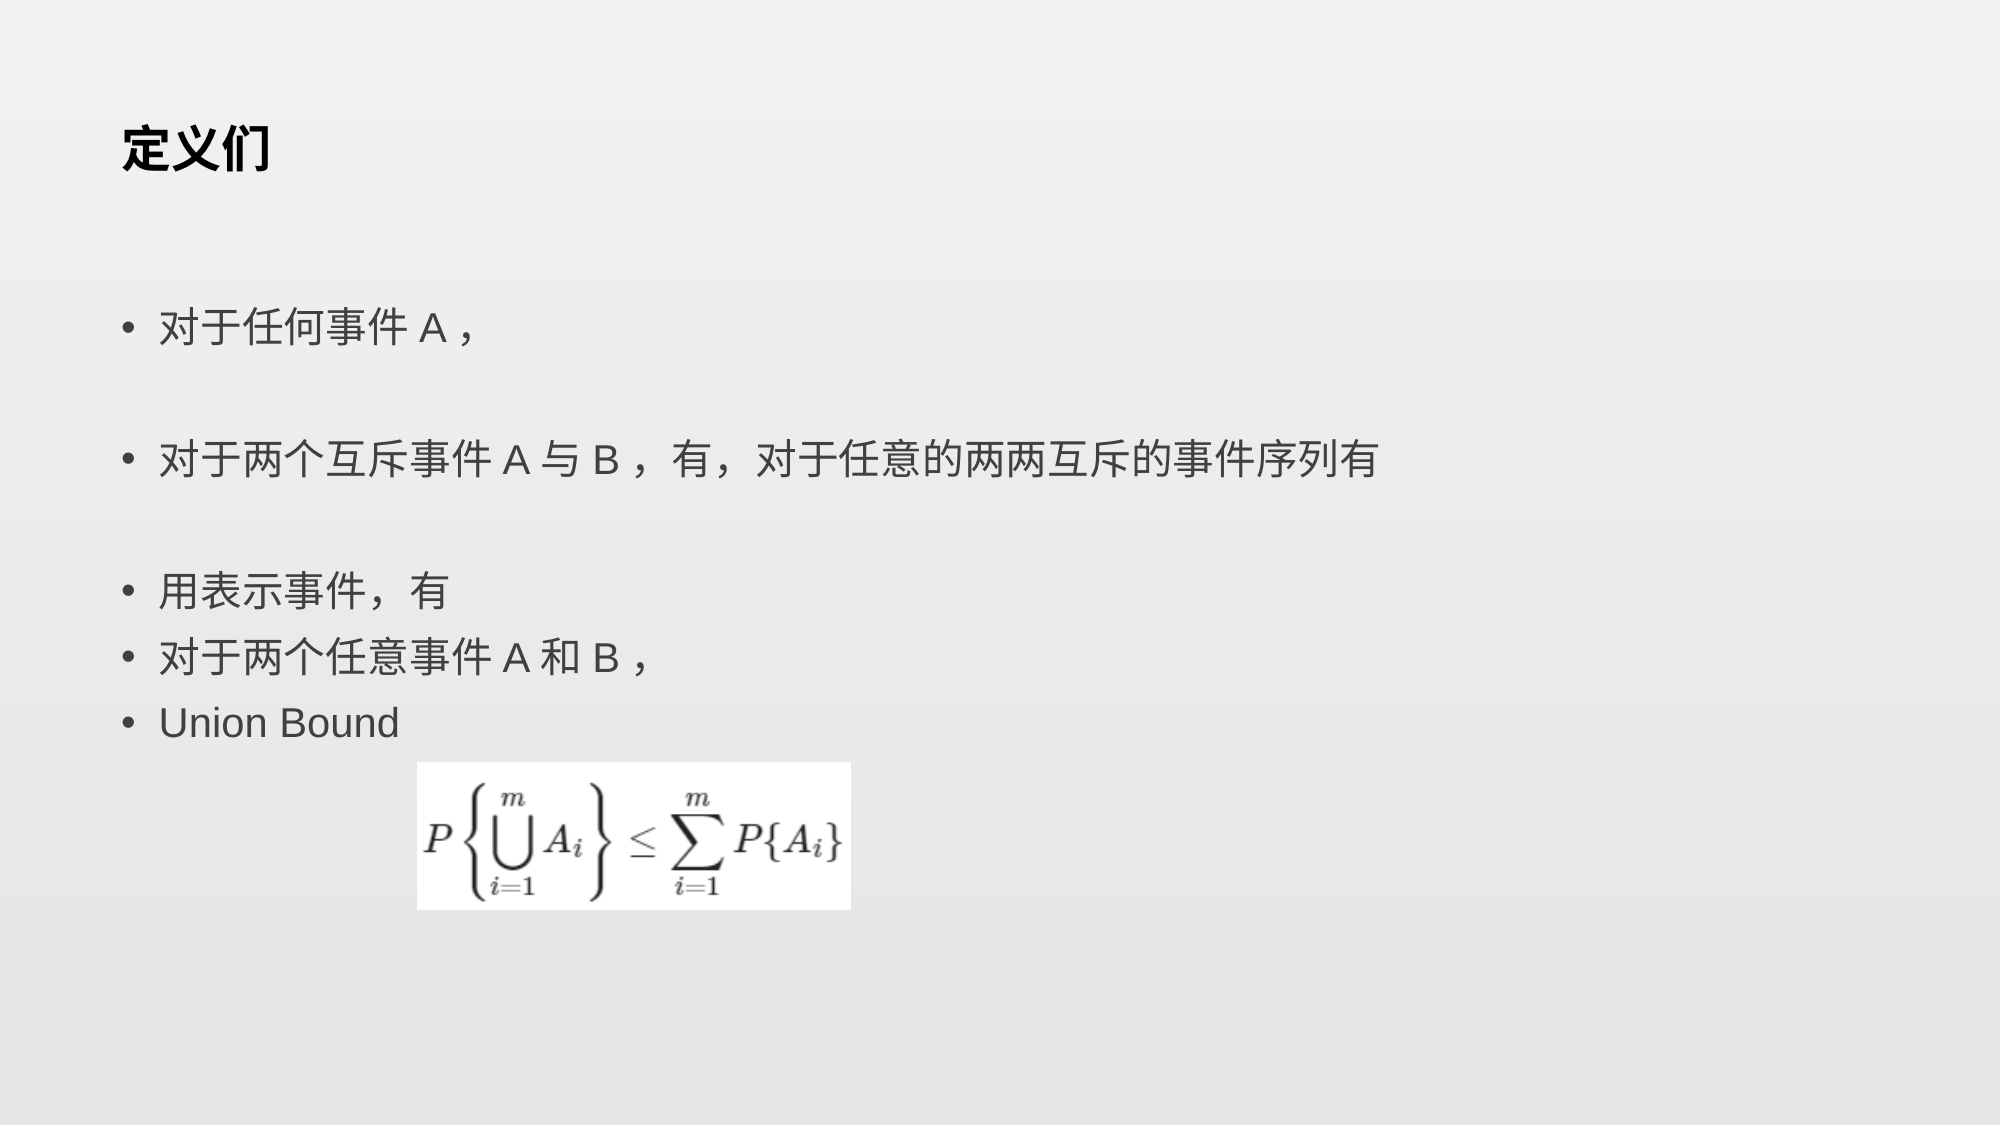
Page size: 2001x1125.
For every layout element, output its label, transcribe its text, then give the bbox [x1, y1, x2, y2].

title 定义们 [106, 42, 1832, 260]
picture [417, 762, 851, 910]
